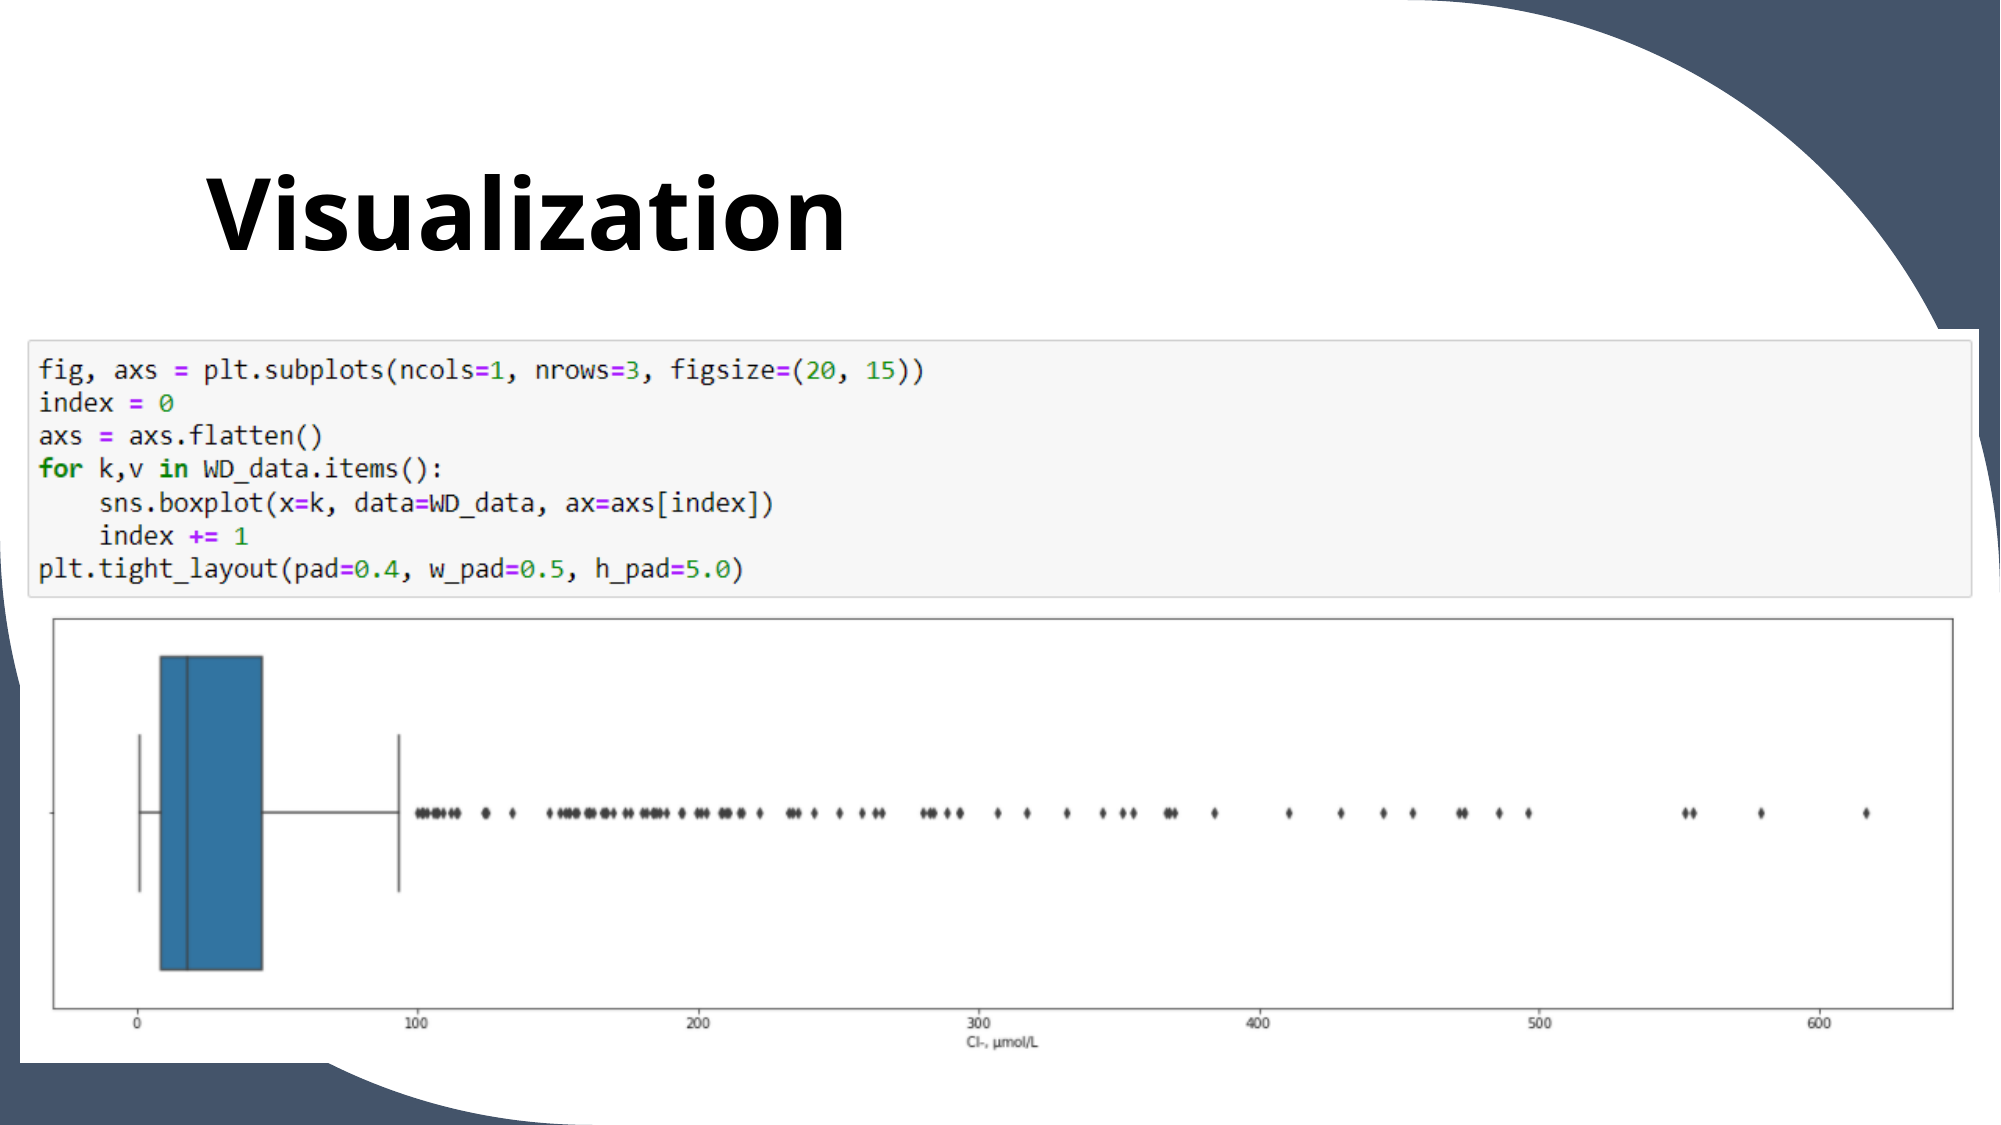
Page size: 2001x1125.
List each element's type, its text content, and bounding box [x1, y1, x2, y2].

picture [20, 329, 1980, 1063]
title Visualization [191, 62, 1796, 280]
